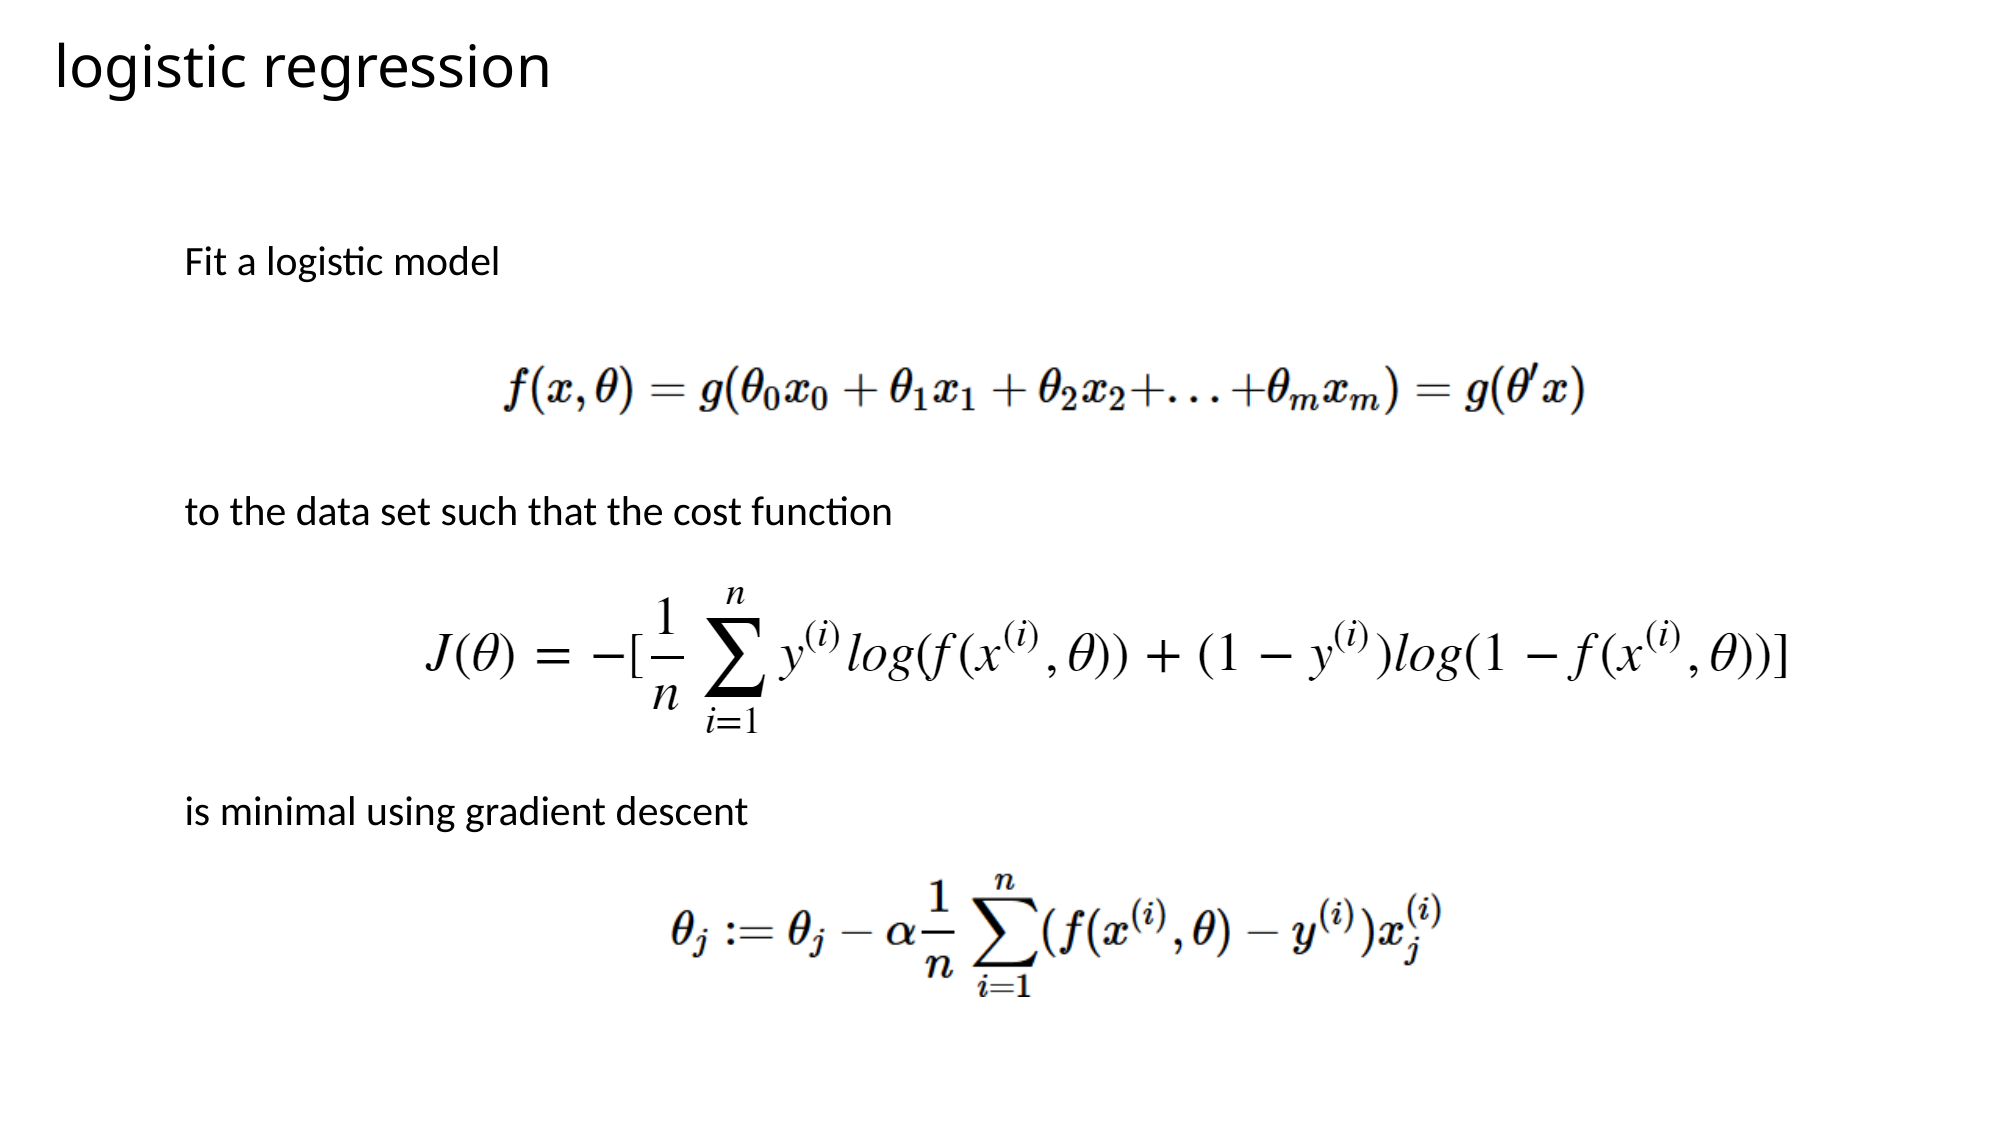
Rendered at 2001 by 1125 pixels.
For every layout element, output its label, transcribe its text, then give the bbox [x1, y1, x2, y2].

text_box logistic regression [39, 21, 1967, 107]
picture [401, 568, 1788, 743]
picture [455, 341, 1625, 453]
picture [631, 860, 1449, 997]
text_box Fit a logistic model to the data set such that the cost function is minimal using gradient descent [169, 226, 1843, 842]
